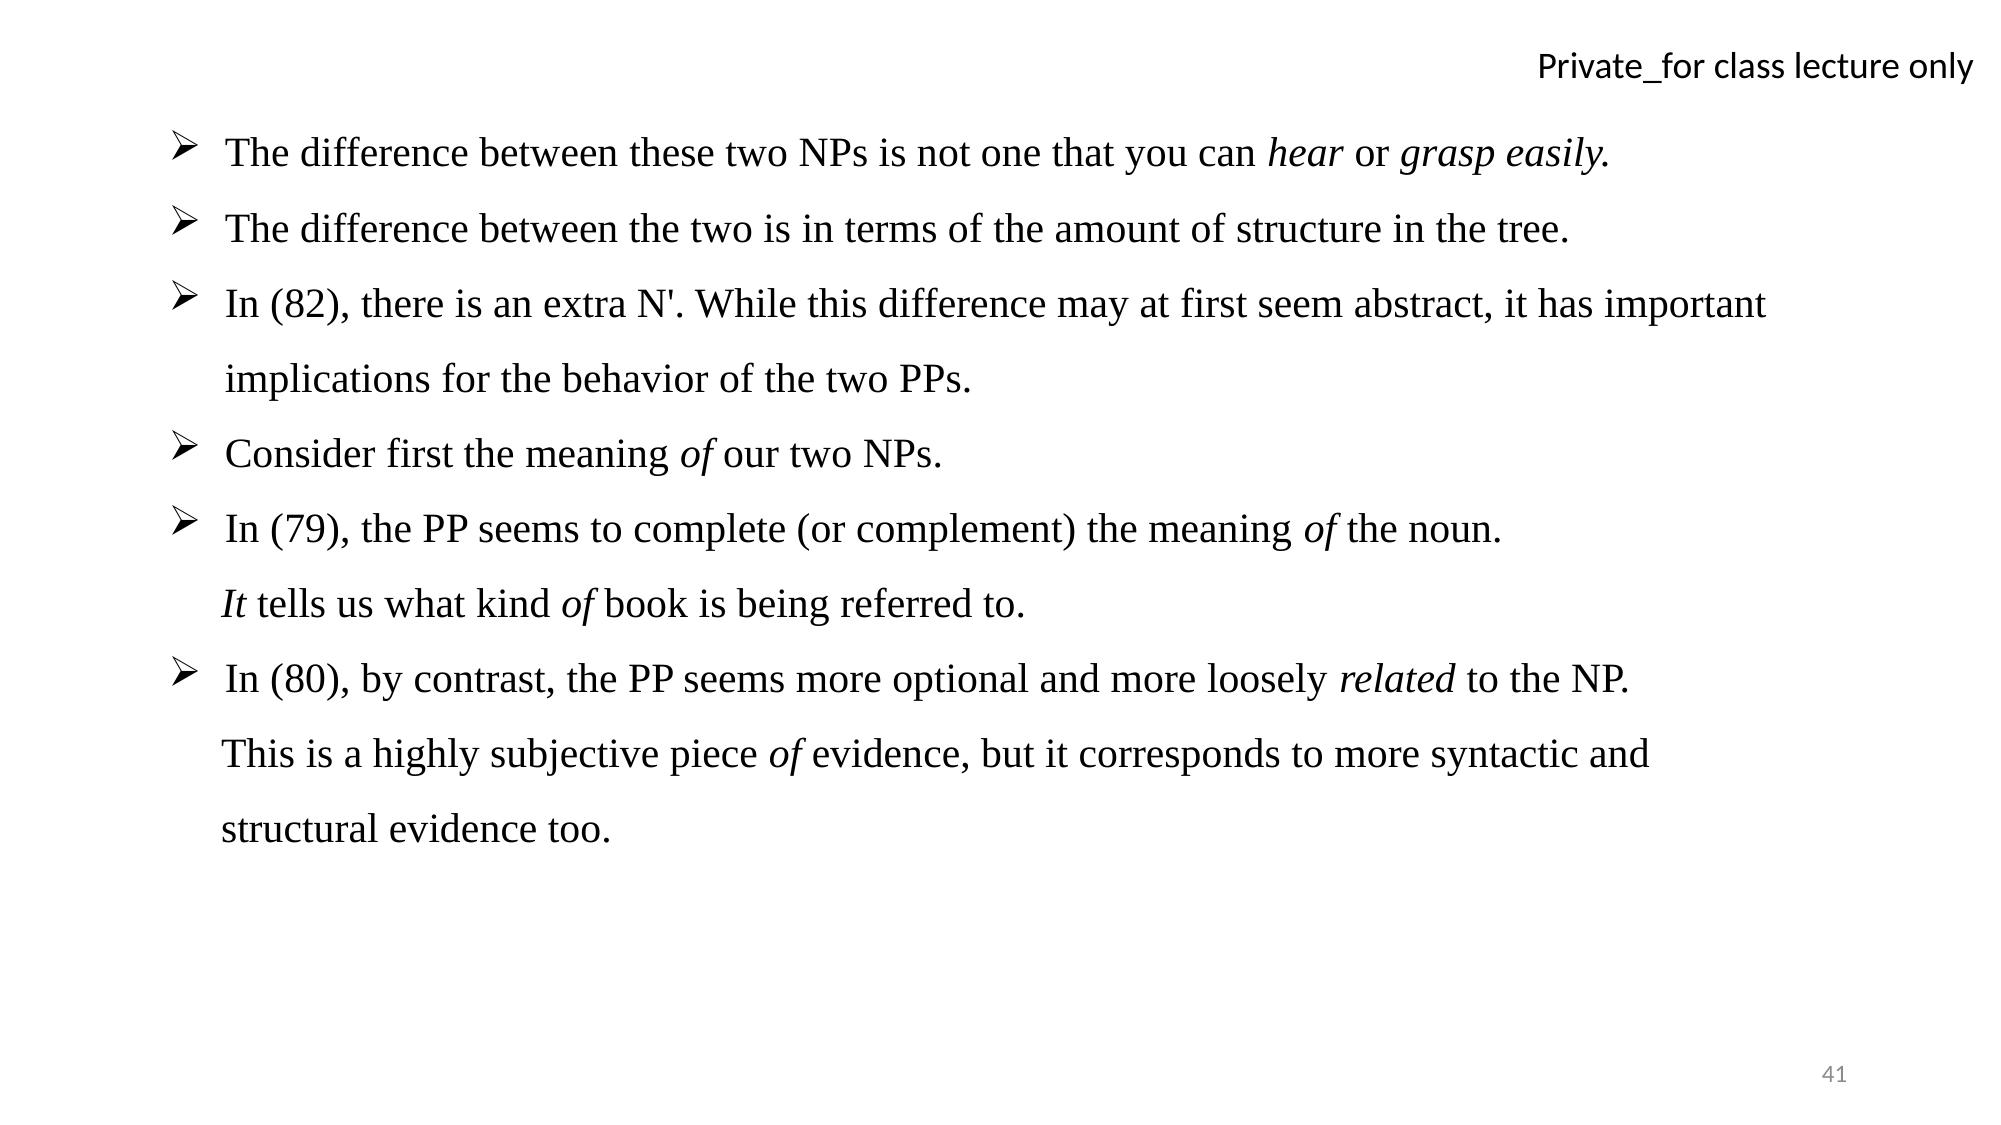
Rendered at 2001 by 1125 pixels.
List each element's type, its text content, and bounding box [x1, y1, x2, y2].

subtitle The difference between these two NPs is not one that you can hear or grasp easily. The difference between the two is in terms of the amount of structure in the tree. In (82), there is an extra N'. While this difference may at first seem abstract, it has important implications for the behavior of the two PPs. Consider first the meaning of our two NPs. In (79), the PP seems to complete (or complement) the meaning of the noun. It tells us what kind of book is being referred to. In (80), by contrast, the PP seems more optional and more loosely related to the NP. This is a highly subjective piece of evidence, but it corresponds to more syntactic and structural evidence too. [153, 92, 1988, 1043]
slide_number 41 [1412, 1042, 1863, 1103]
